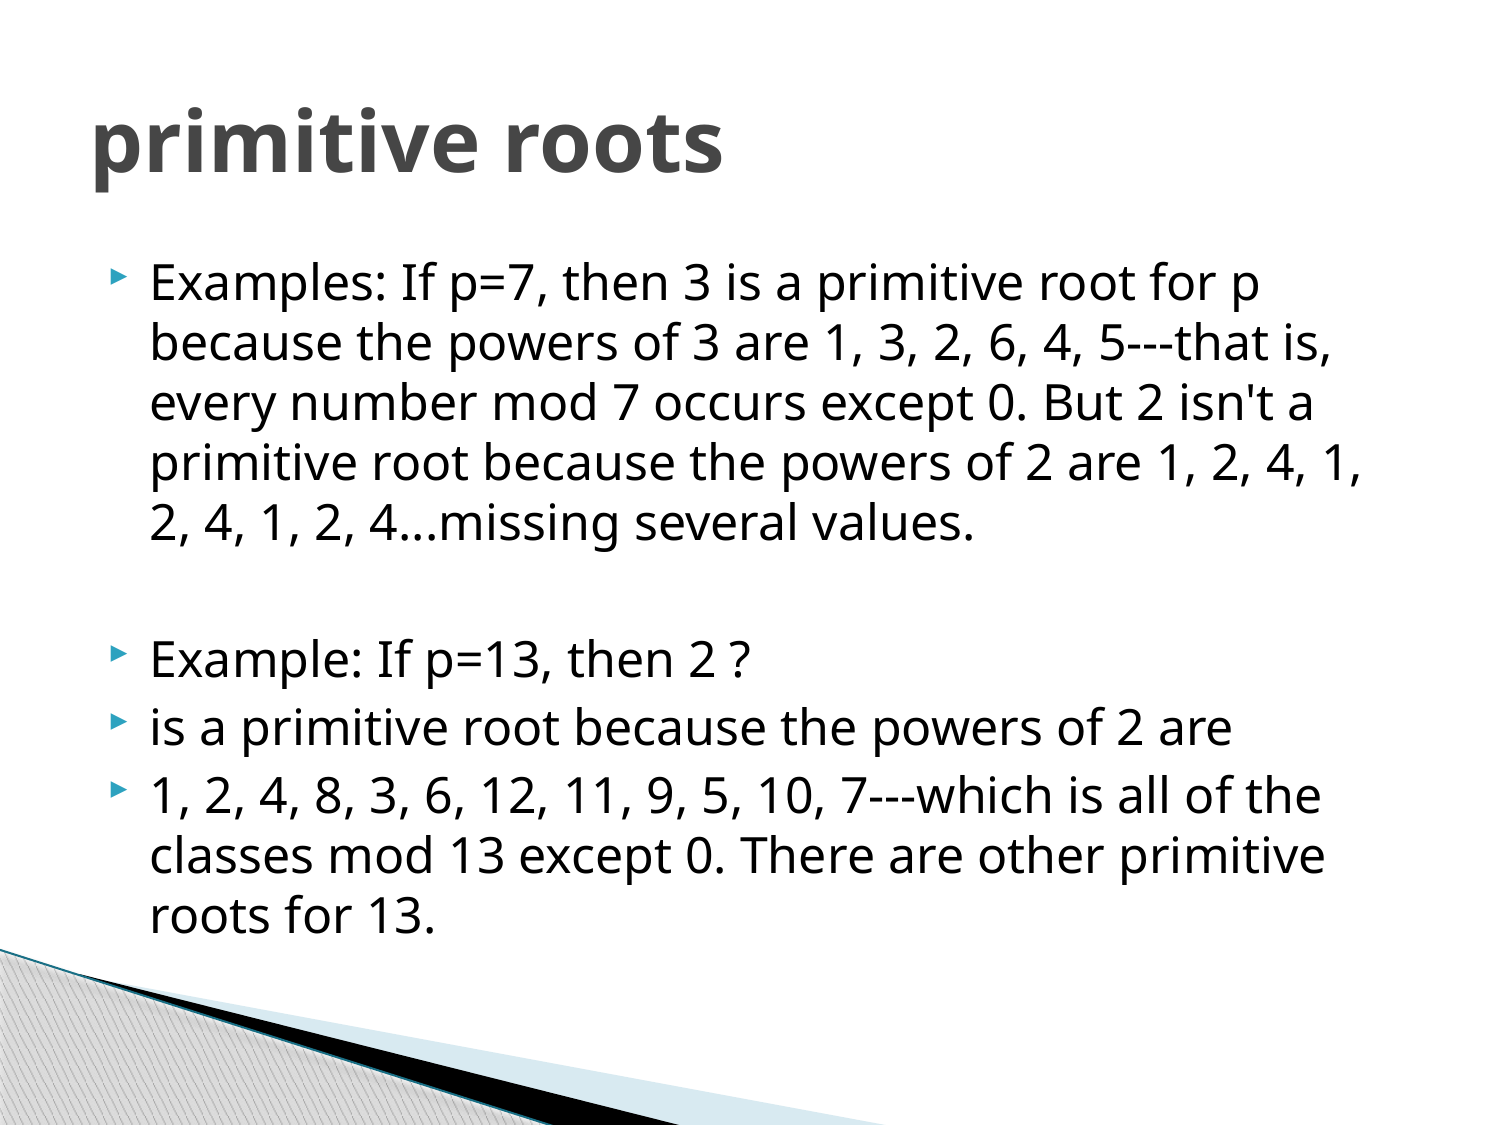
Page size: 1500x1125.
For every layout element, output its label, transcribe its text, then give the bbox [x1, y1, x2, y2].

list Examples: If p=7, then 3 is a primitive root for p because the powers of 3 are 1, 3, 2, 6, 4, 5---that is, every number mod 7 occurs except 0. But 2 isn't a primitive root because the powers of 2 are 1, 2, 4, 1, 2, 4, 1, 2, 4...missing several values. Example: If p=13, then 2 ? is a primitive root because the powers of 2 are 1, 2, 4, 8, 3, 6, 12, 11, 9, 5, 10, 7---which is all of the classes mod 13 except 0. There are other primitive roots for 13. [75, 242, 1425, 986]
title primitive roots [75, 45, 1425, 233]
